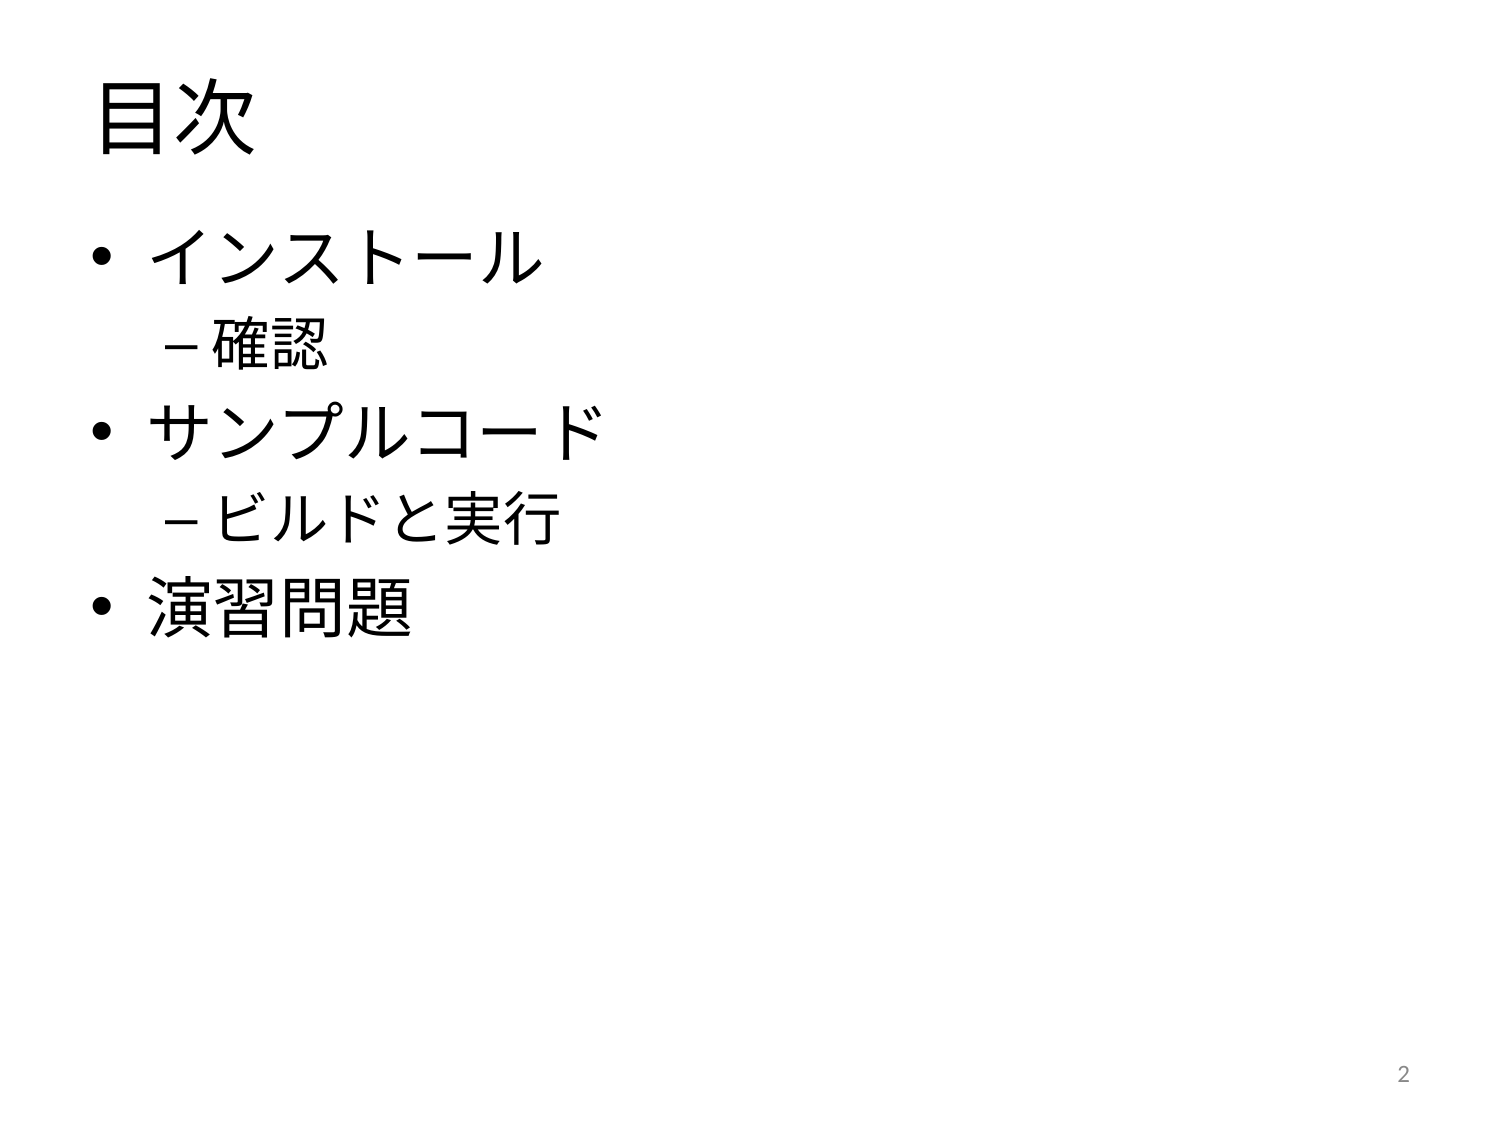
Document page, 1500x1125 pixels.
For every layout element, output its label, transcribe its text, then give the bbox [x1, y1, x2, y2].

list インストール 確認 サンプルコード ビルドと実行 演習問題 [75, 208, 1425, 1035]
slide_number 1 [1074, 1042, 1425, 1103]
title 目次 [75, 45, 1425, 185]
